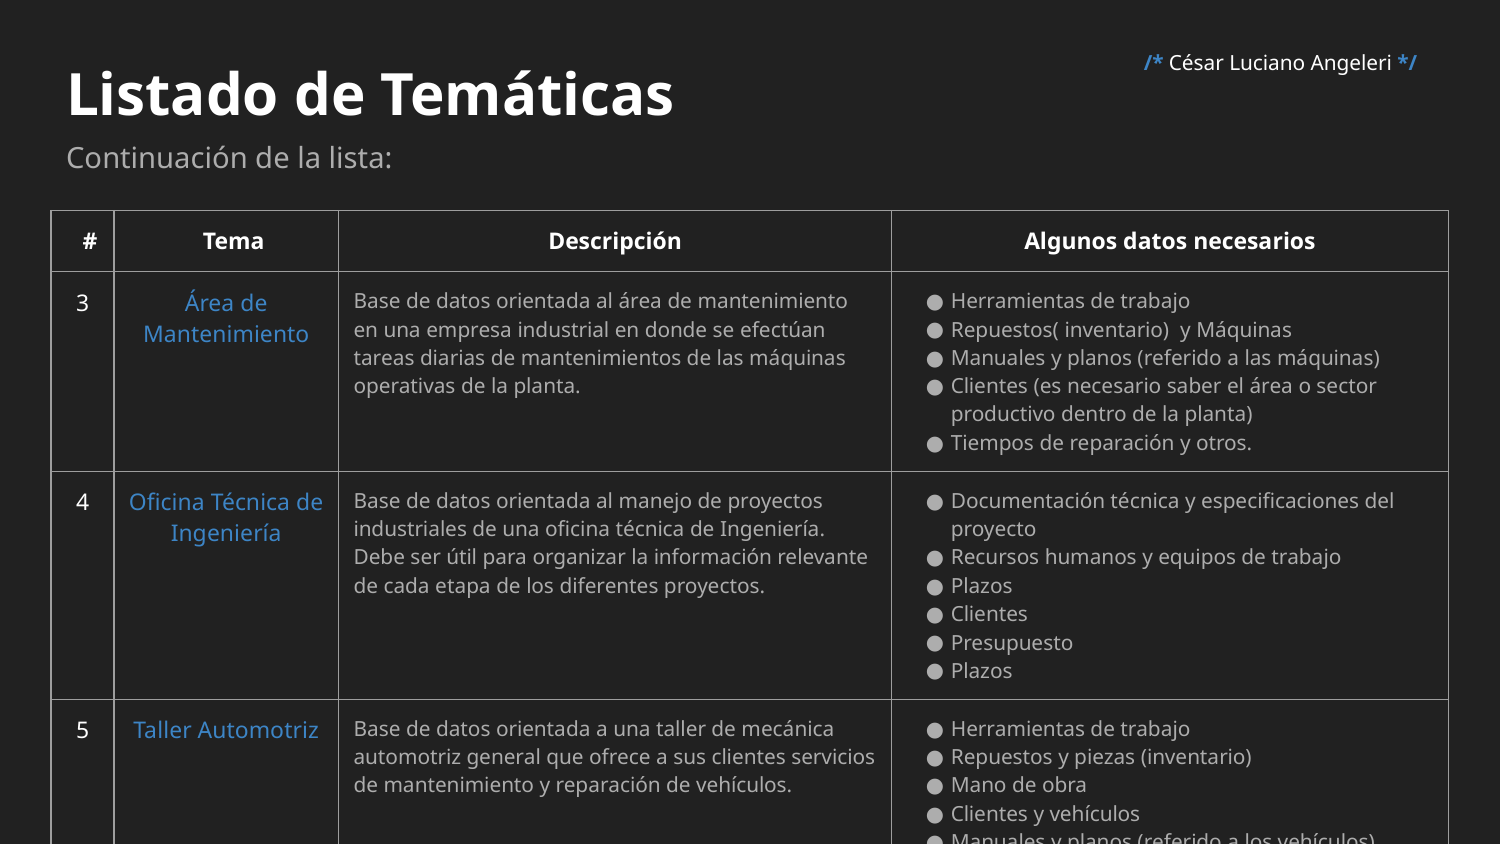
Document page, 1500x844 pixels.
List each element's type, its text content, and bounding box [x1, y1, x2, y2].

table_cell Base de datos orientada al área de mantenimiento en una empresa industrial en donde se efectúan tareas diarias de mantenimientos de las máquinas operativas de la planta. [339, 272, 891, 471]
list Continuación de la lista: [51, 127, 1449, 210]
table_cell Base de datos orientada a una taller de mecánica automotriz general que ofrece a sus clientes servicios de mantenimiento y reparación de vehículos. [339, 700, 891, 844]
table_cell Oficina Técnica de Ingeniería [115, 472, 338, 699]
table_cell Herramientas de trabajo Repuestos y piezas (inventario) Mano de obra Clientes y vehículos Manuales y planos (referido a los vehículos) Transacciones realizadas [892, 700, 1448, 844]
table_cell 4 [52, 472, 113, 699]
table_header Algunos datos necesarios [892, 211, 1448, 271]
table_header # [52, 211, 113, 271]
title Listado de Temáticas [51, 41, 1449, 127]
table_cell Área de Mantenimiento [115, 272, 338, 471]
table_header Descripción [339, 211, 891, 271]
title /* César Luciano Angeleri */ [1112, 28, 1449, 96]
table_cell Taller Automotriz [115, 700, 338, 844]
table_cell Herramientas de trabajo Repuestos( inventario) y Máquinas Manuales y planos (referido a las máquinas) Clientes (es necesario saber el área o sector productivo dentro de la planta) Tiempos de reparación y otros. [892, 272, 1448, 471]
table_cell 3 [52, 272, 113, 471]
table_cell Base de datos orientada al manejo de proyectos industriales de una oficina técnica de Ingeniería. Debe ser útil para organizar la información relevante de cada etapa de los diferentes proyectos. [339, 472, 891, 699]
table_cell Documentación técnica y especificaciones del proyecto Recursos humanos y equipos de trabajo Plazos Clientes Presupuesto Plazos [892, 472, 1448, 699]
table_header Tema [115, 211, 338, 271]
table_cell 5 [52, 700, 113, 844]
